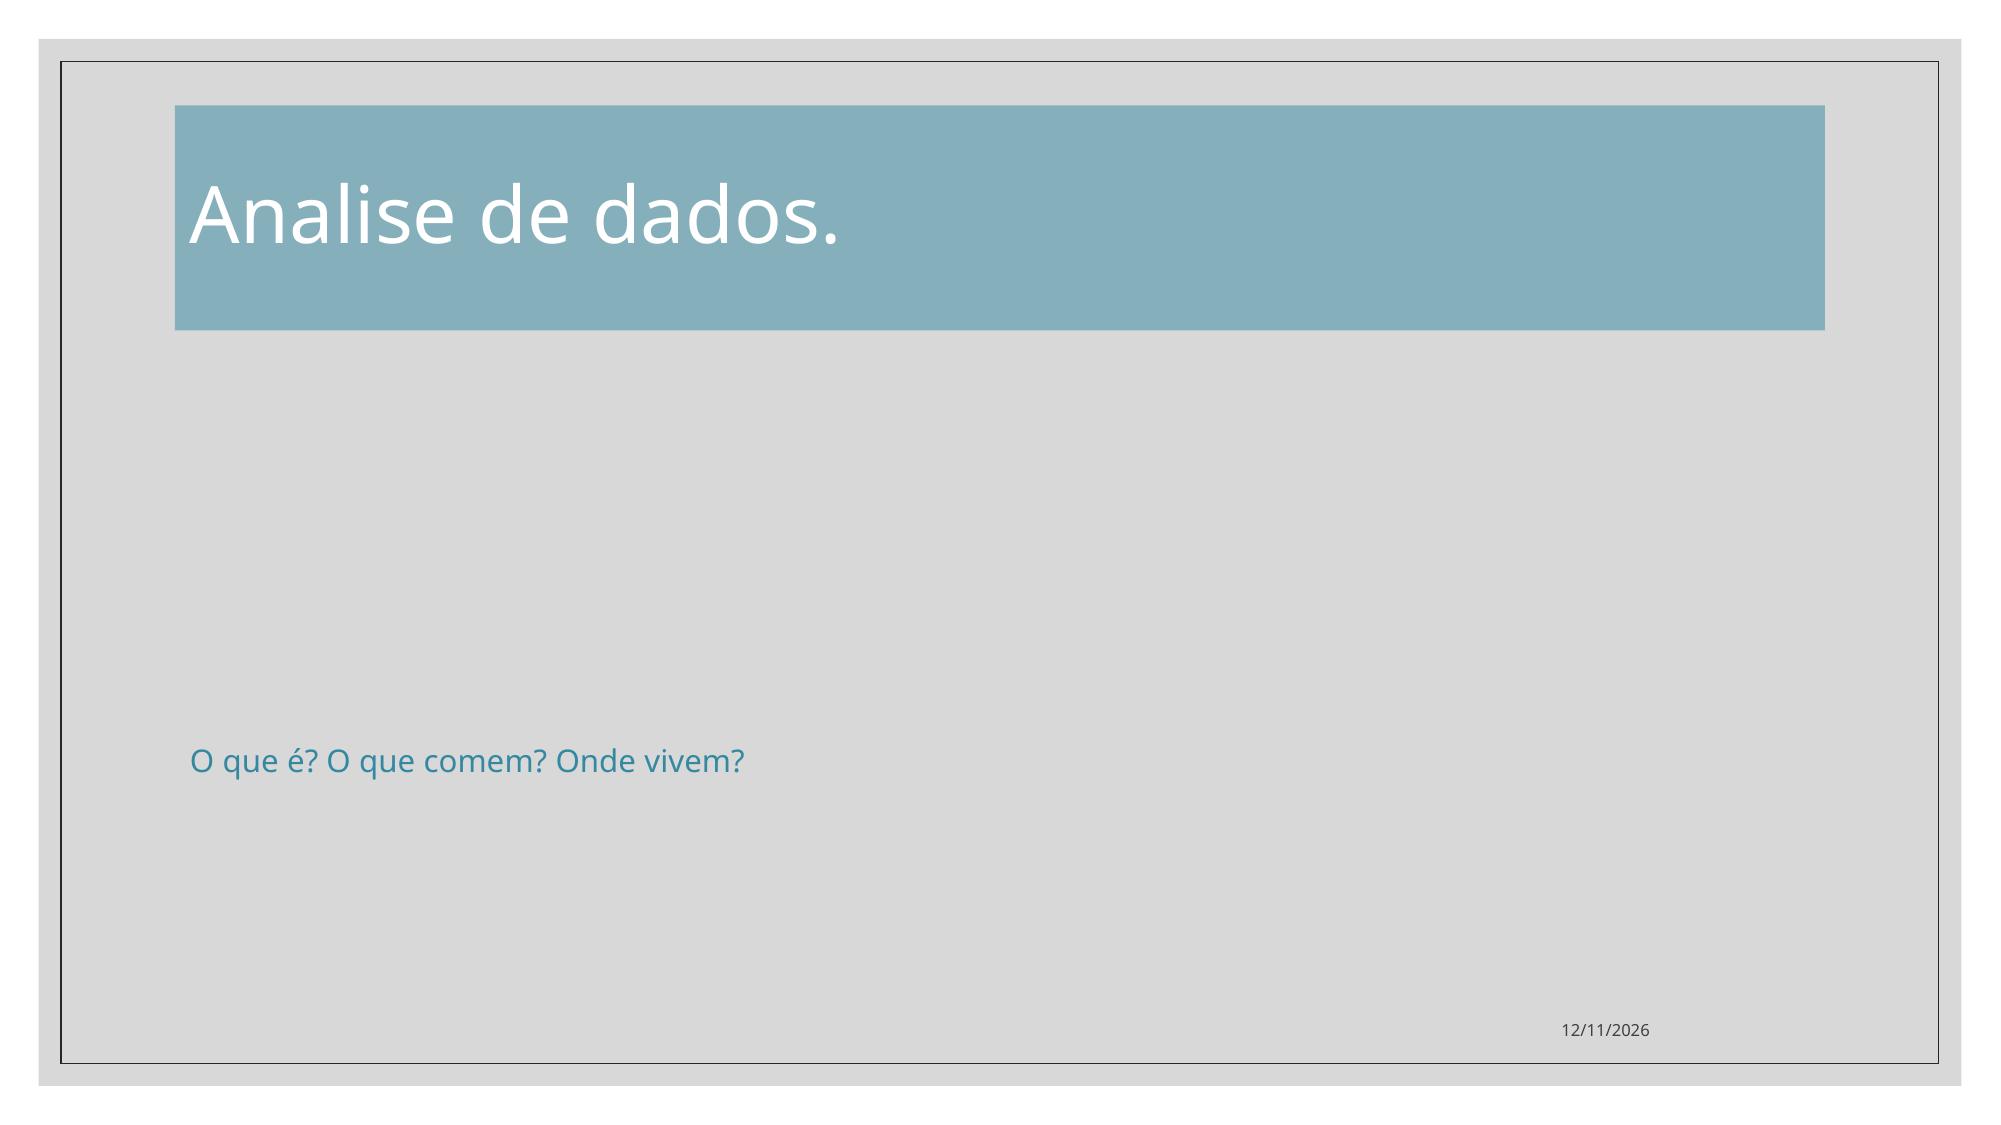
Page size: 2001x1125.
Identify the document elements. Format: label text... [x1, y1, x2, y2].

title Analise de dados. [174, 105, 1825, 331]
list O que é? O que comem? Onde vivem? [174, 730, 1825, 977]
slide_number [1190, 990, 1665, 1050]
